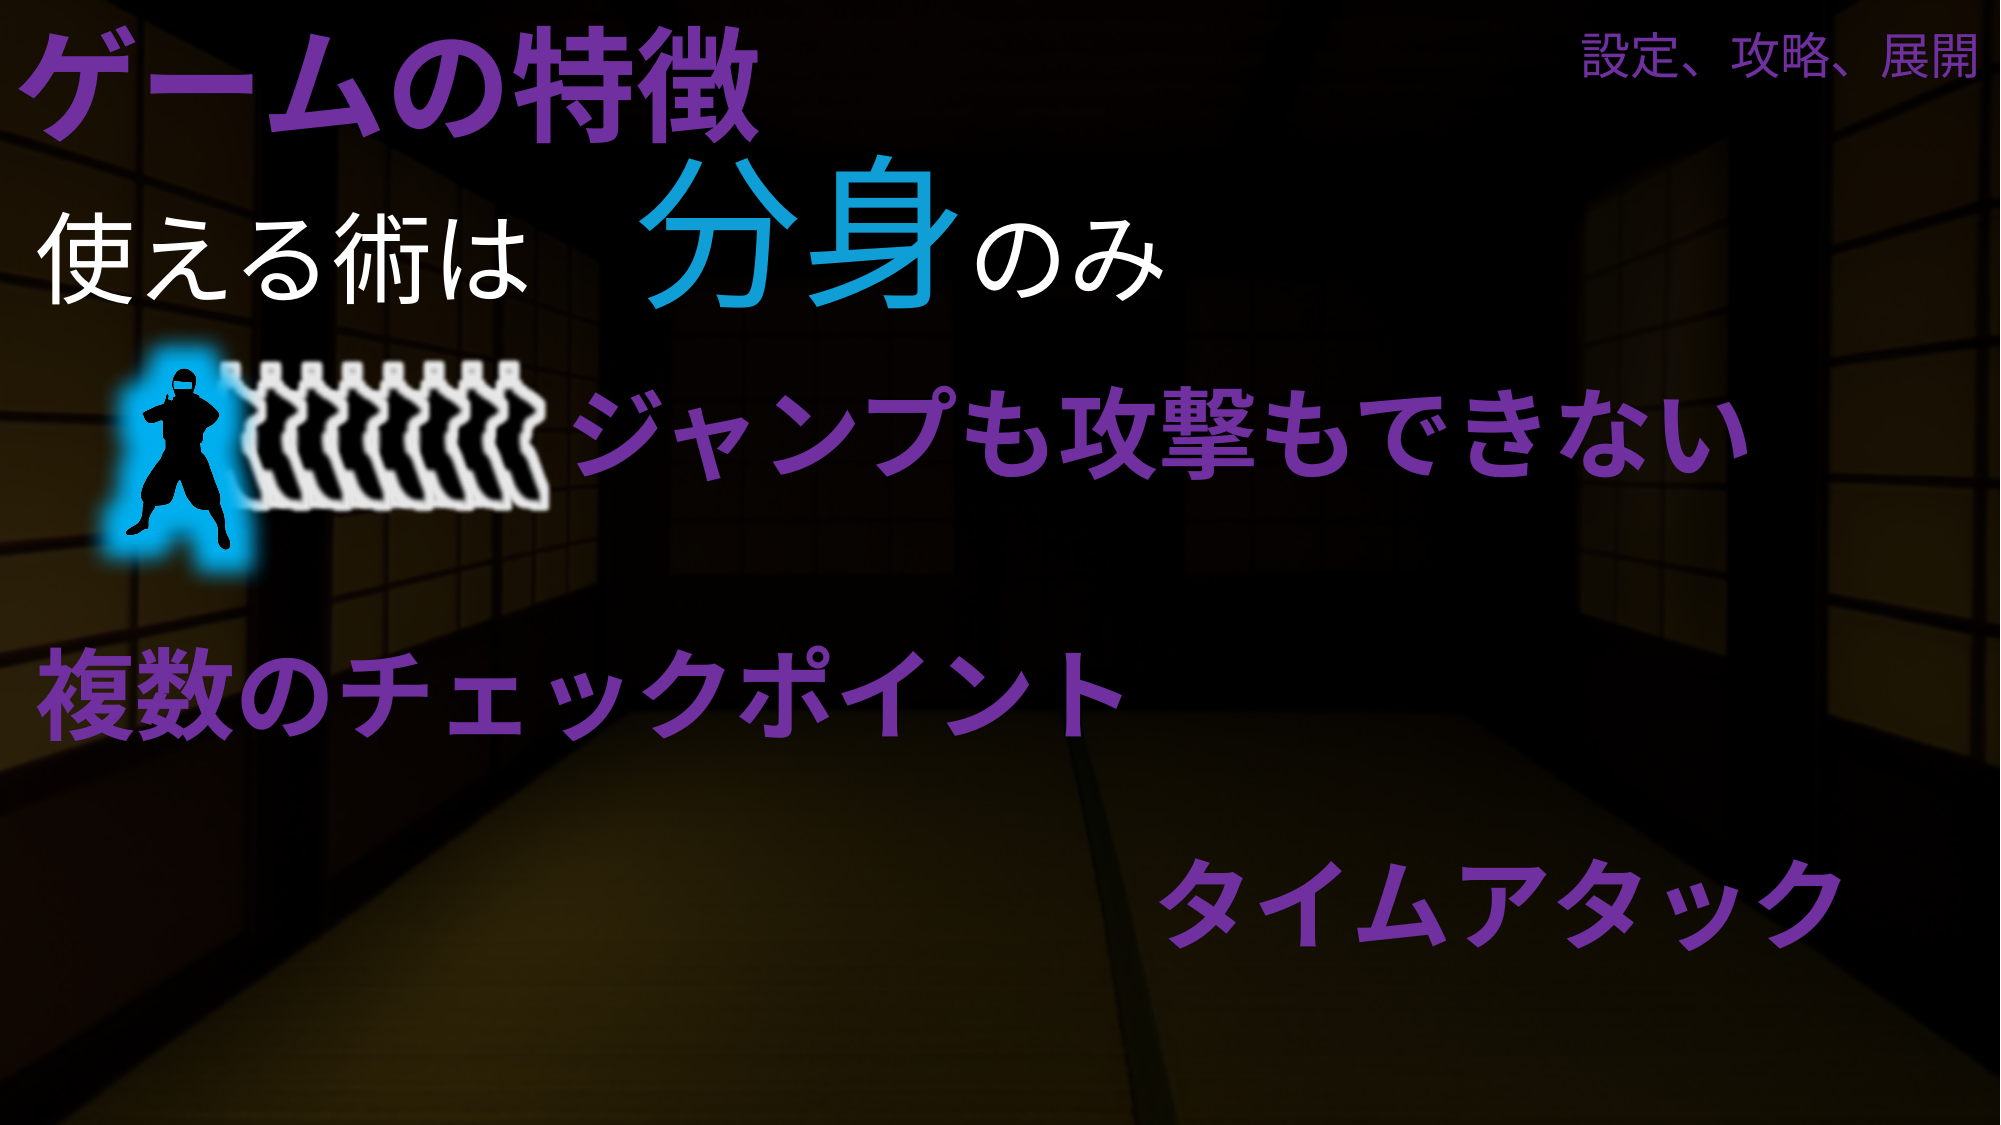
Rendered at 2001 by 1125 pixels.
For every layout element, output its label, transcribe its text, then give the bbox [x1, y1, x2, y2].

picture [0, 0, 2000, 1125]
text_box タイムアタック [1138, 834, 1897, 970]
text_box 使える術は [20, 188, 620, 324]
text_box ジャンプも攻撃もできない [578, 363, 1811, 499]
text_box 分身のみ [620, 121, 1262, 336]
text_box ゲームの特徴 [0, 0, 823, 165]
text_box 設定、攻略、展開 [1566, 17, 2000, 93]
text_box 複数のチェックポイント [20, 624, 1172, 760]
